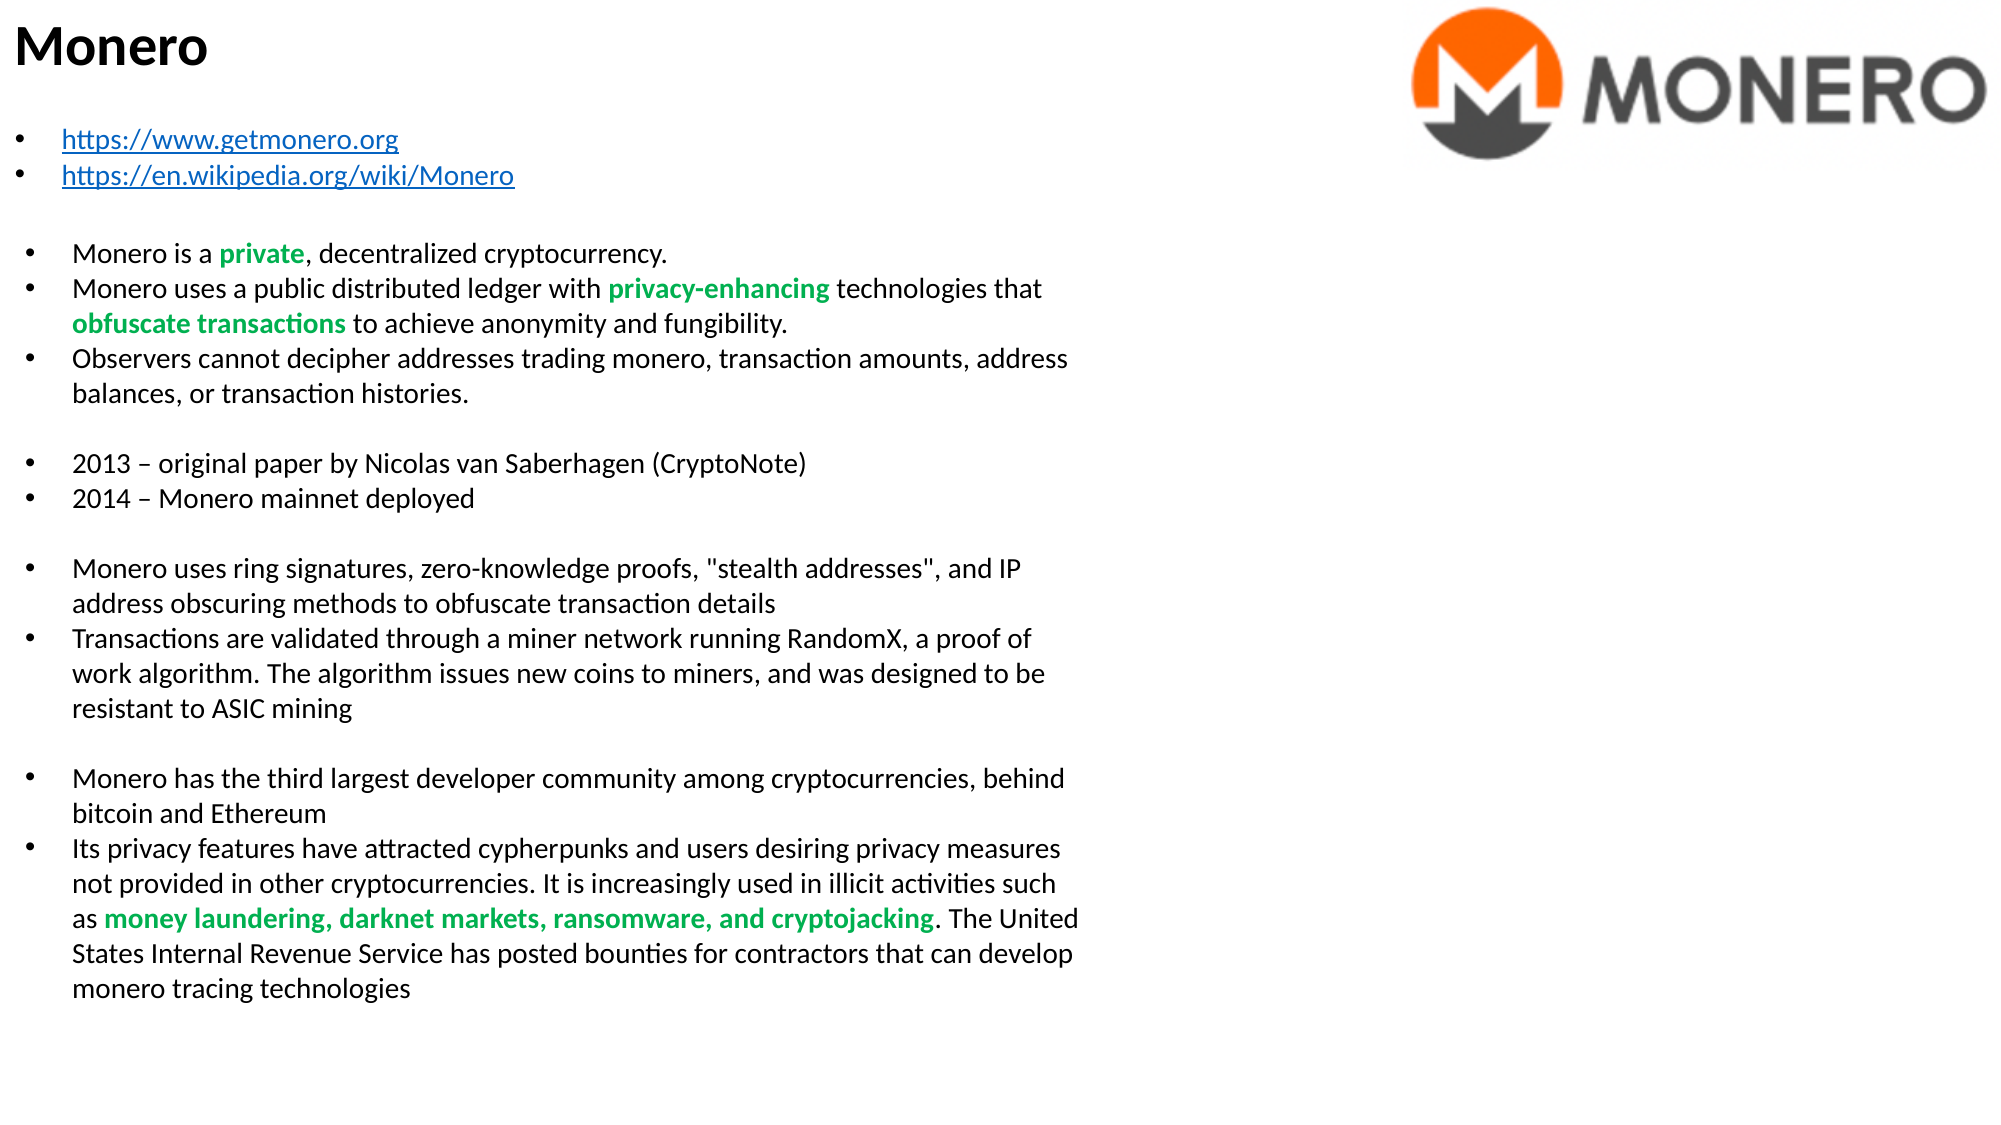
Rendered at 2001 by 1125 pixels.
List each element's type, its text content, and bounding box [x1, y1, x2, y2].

picture [1402, 0, 2000, 171]
text_box https://www.getmonero.org https://en.wikipedia.org/wiki/Monero [0, 113, 712, 199]
text_box Monero is a private, decentralized cryptocurrency. Monero uses a public distributed ledger with privacy-enhancing technologies that obfuscate transactions to achieve anonymity and fungibility. Observers cannot decipher addresses trading monero, transaction amounts, address balances, or transaction histories. 2013 – original paper by Nicolas van Saberhagen (CryptoNote) 2014 – Monero mainnet deployed Monero uses ring signatures, zero-knowledge proofs, "stealth addresses", and IP address obscuring methods to obfuscate transaction details Transactions are validated through a miner network running RandomX, a proof of work algorithm. The algorithm issues new coins to miners, and was designed to be resistant to ASIC mining Monero has the third largest developer community among cryptocurrencies, behind bitcoin and Ethereum Its privacy features have attracted cypherpunks and users desiring privacy measures not provided in other cryptocurrencies. It is increasingly used in illicit activities such as money laundering, darknet markets, ransomware, and cryptojacking. The United States Internal Revenue Service has posted bounties for contractors that can develop monero tracing technologies [10, 227, 1099, 1012]
text_box Monero [0, 0, 268, 85]
